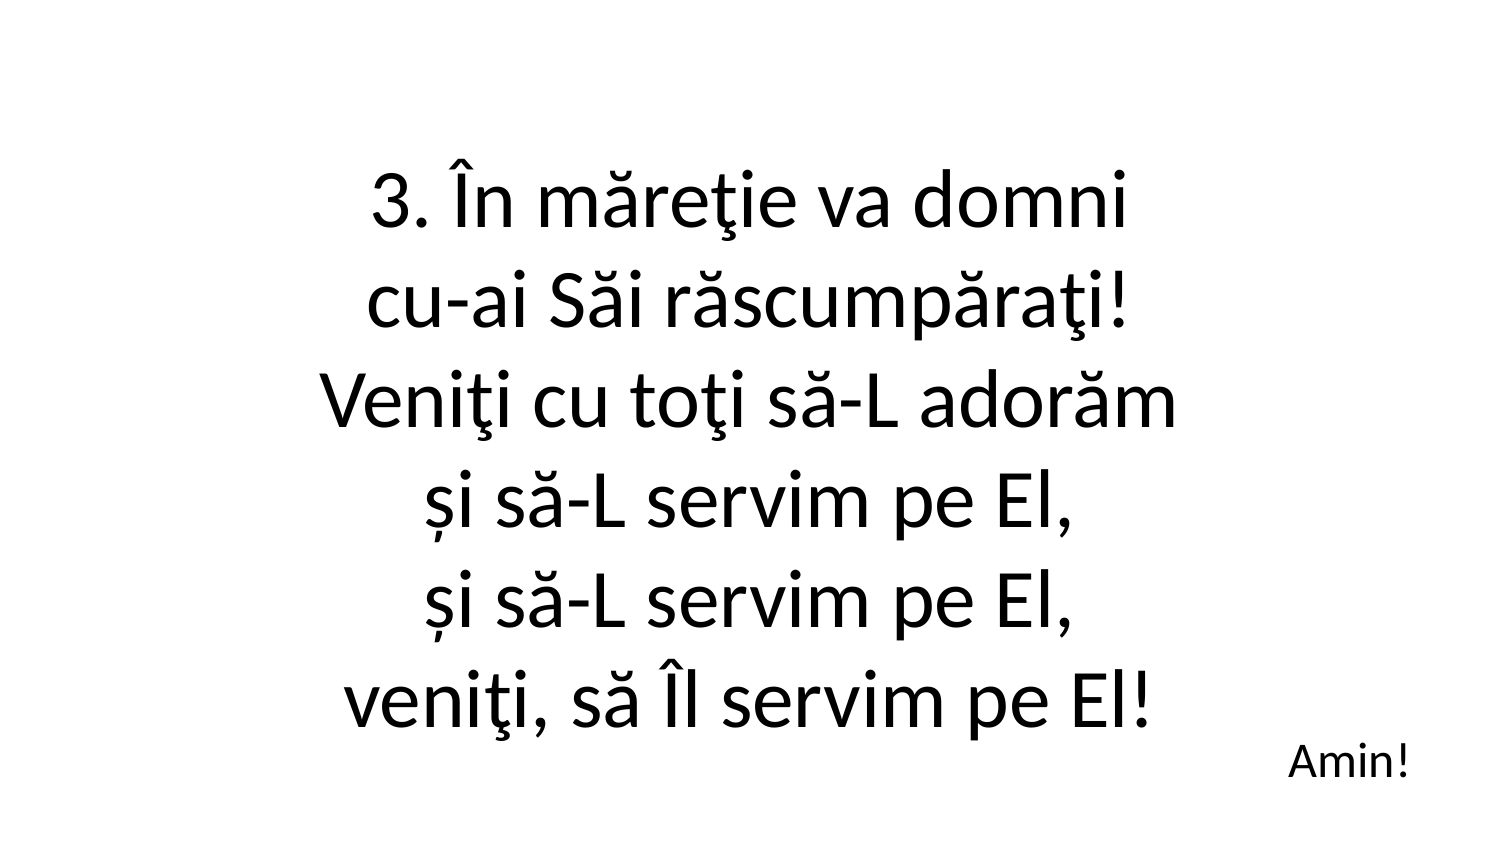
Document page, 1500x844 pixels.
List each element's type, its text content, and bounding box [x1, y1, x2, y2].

text_box Amin! [1273, 674, 1427, 795]
text_box 3. În măreţie va domni cu-ai Săi răscumpăraţi! Veniţi cu toţi să-L adorăm și să-L servim pe El, și să-L servim pe El, veniţi, să Îl servim pe El! [304, 92, 1196, 752]
